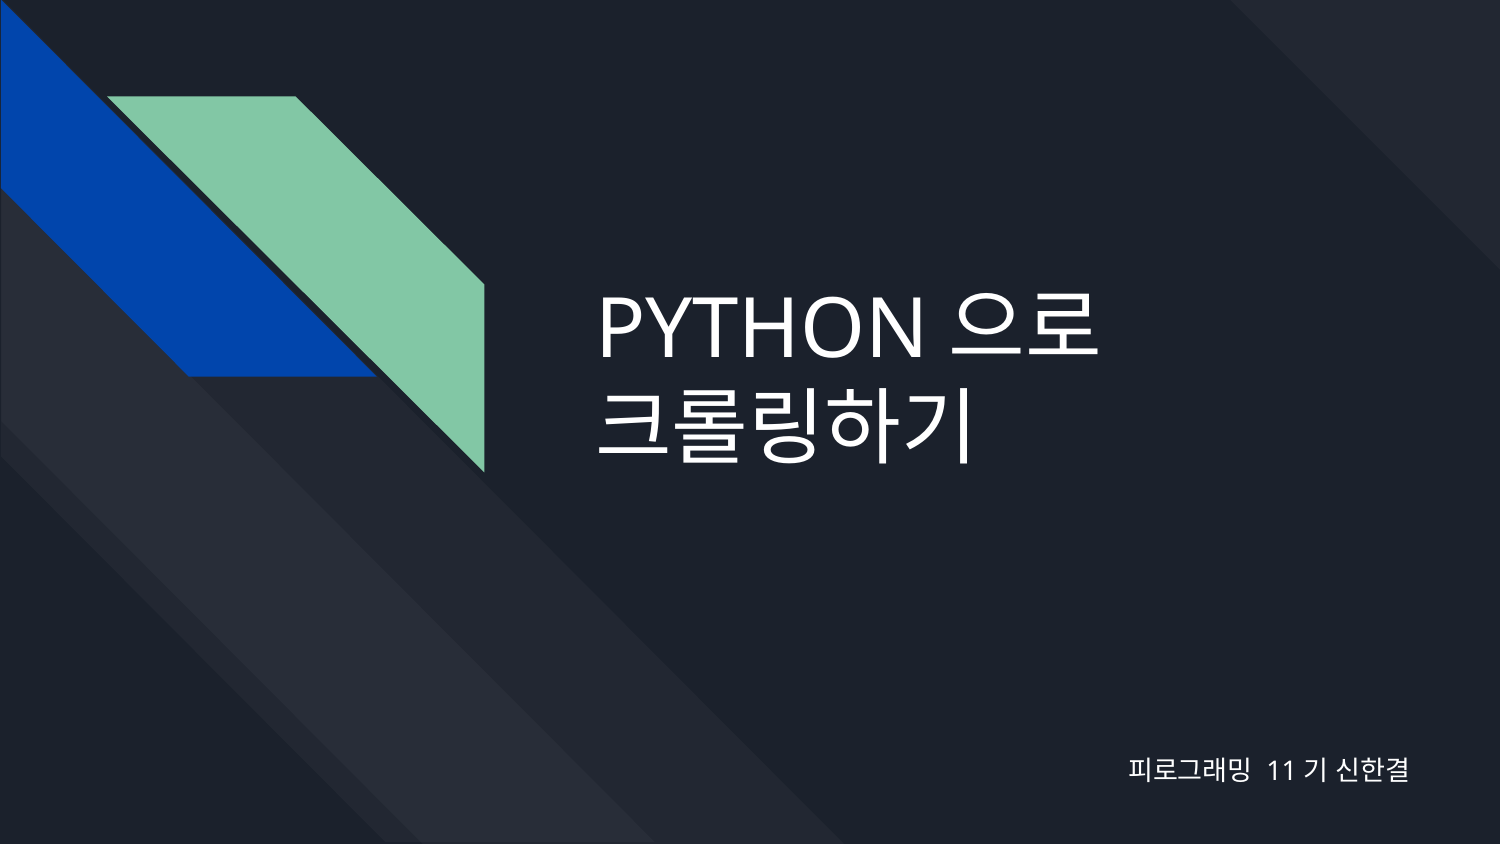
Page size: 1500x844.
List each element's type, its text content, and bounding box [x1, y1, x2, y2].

title PYTHON으로 크롤링하기 [580, 258, 1404, 384]
subtitle 피로그래밍 11기 신한결 [1113, 738, 1483, 822]
